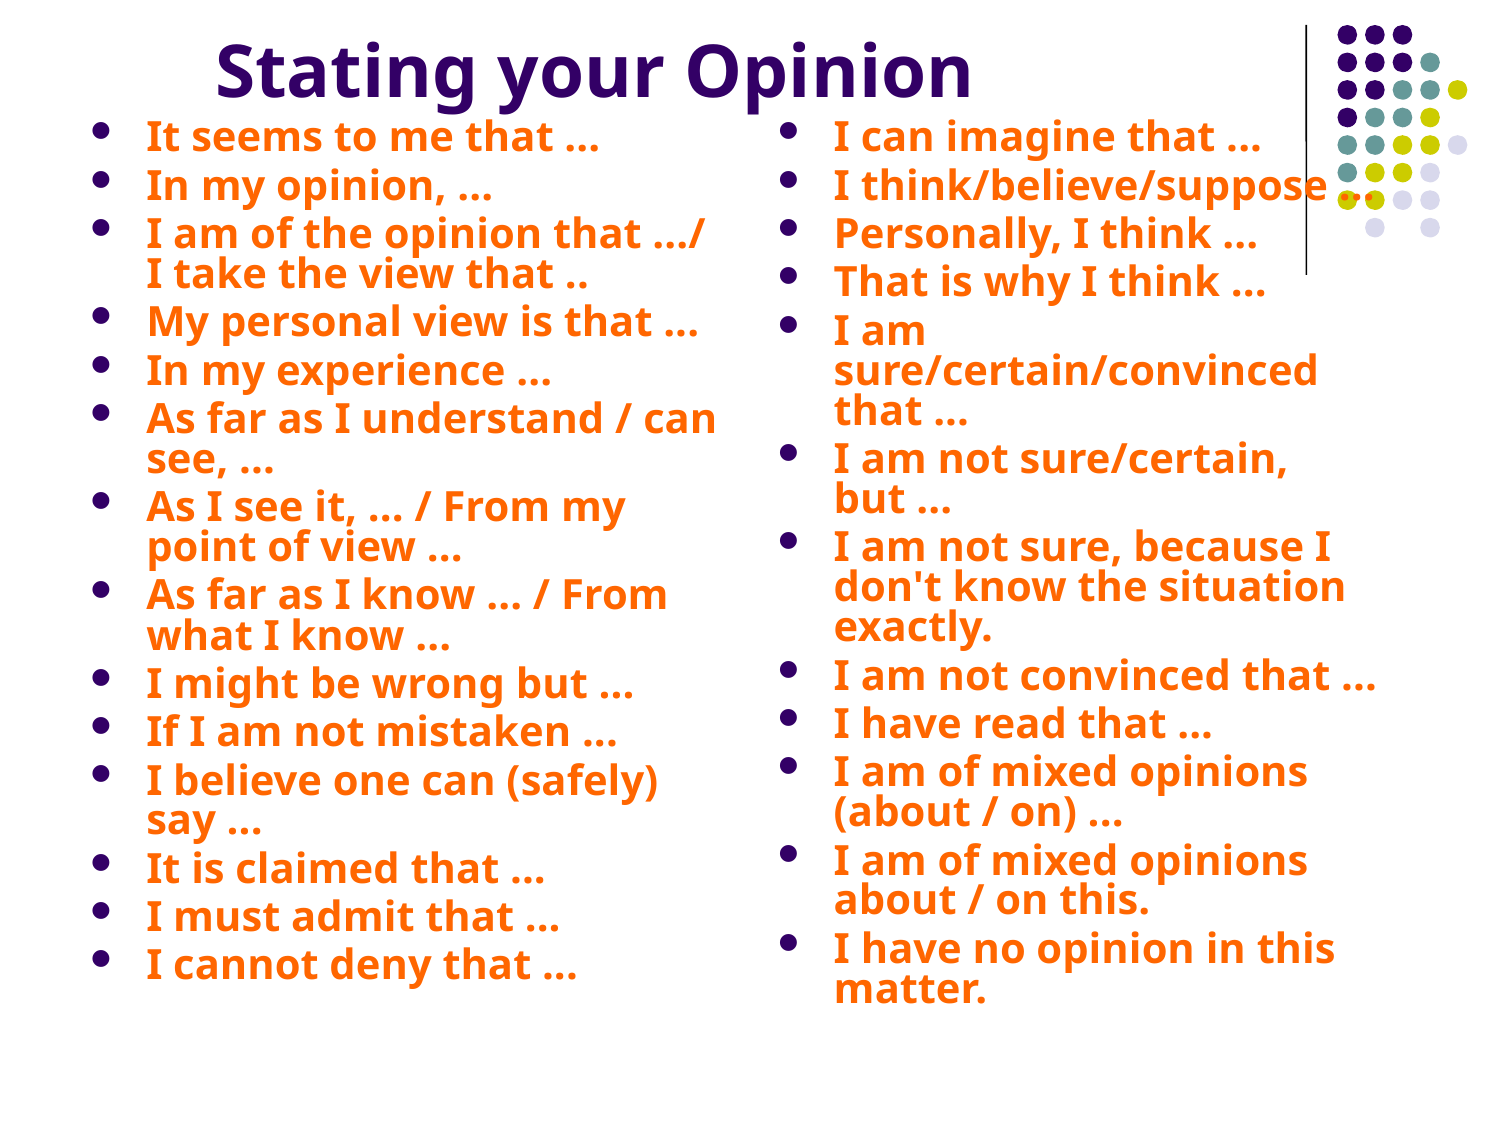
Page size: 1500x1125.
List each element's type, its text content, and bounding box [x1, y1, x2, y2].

title Stating your Opinion [49, 24, 1288, 121]
list It seems to me that ... In my opinion, ... I am of the opinion that .../ I take the view that .. My personal view is that ... In my experience ... As far as I understand / can see, ... As I see it, ... / From my point of view ... As far as I know ... / From what I know ... I might be wrong but ... If I am not mistaken ... I believe one can (safely) say ... It is claimed that ... I must admit that ... I cannot deny that ... [74, 112, 738, 1125]
list I can imagine that ... I think/believe/suppose ... Personally, I think ... That is why I think ... I am sure/certain/convinced that ... I am not sure/certain, but ... I am not sure, because I don't know the situation exactly. I am not convinced that ... I have read that ... I am of mixed opinions (about / on) ... I am of mixed opinions about / on this. I have no opinion in this matter. [762, 112, 1426, 1125]
